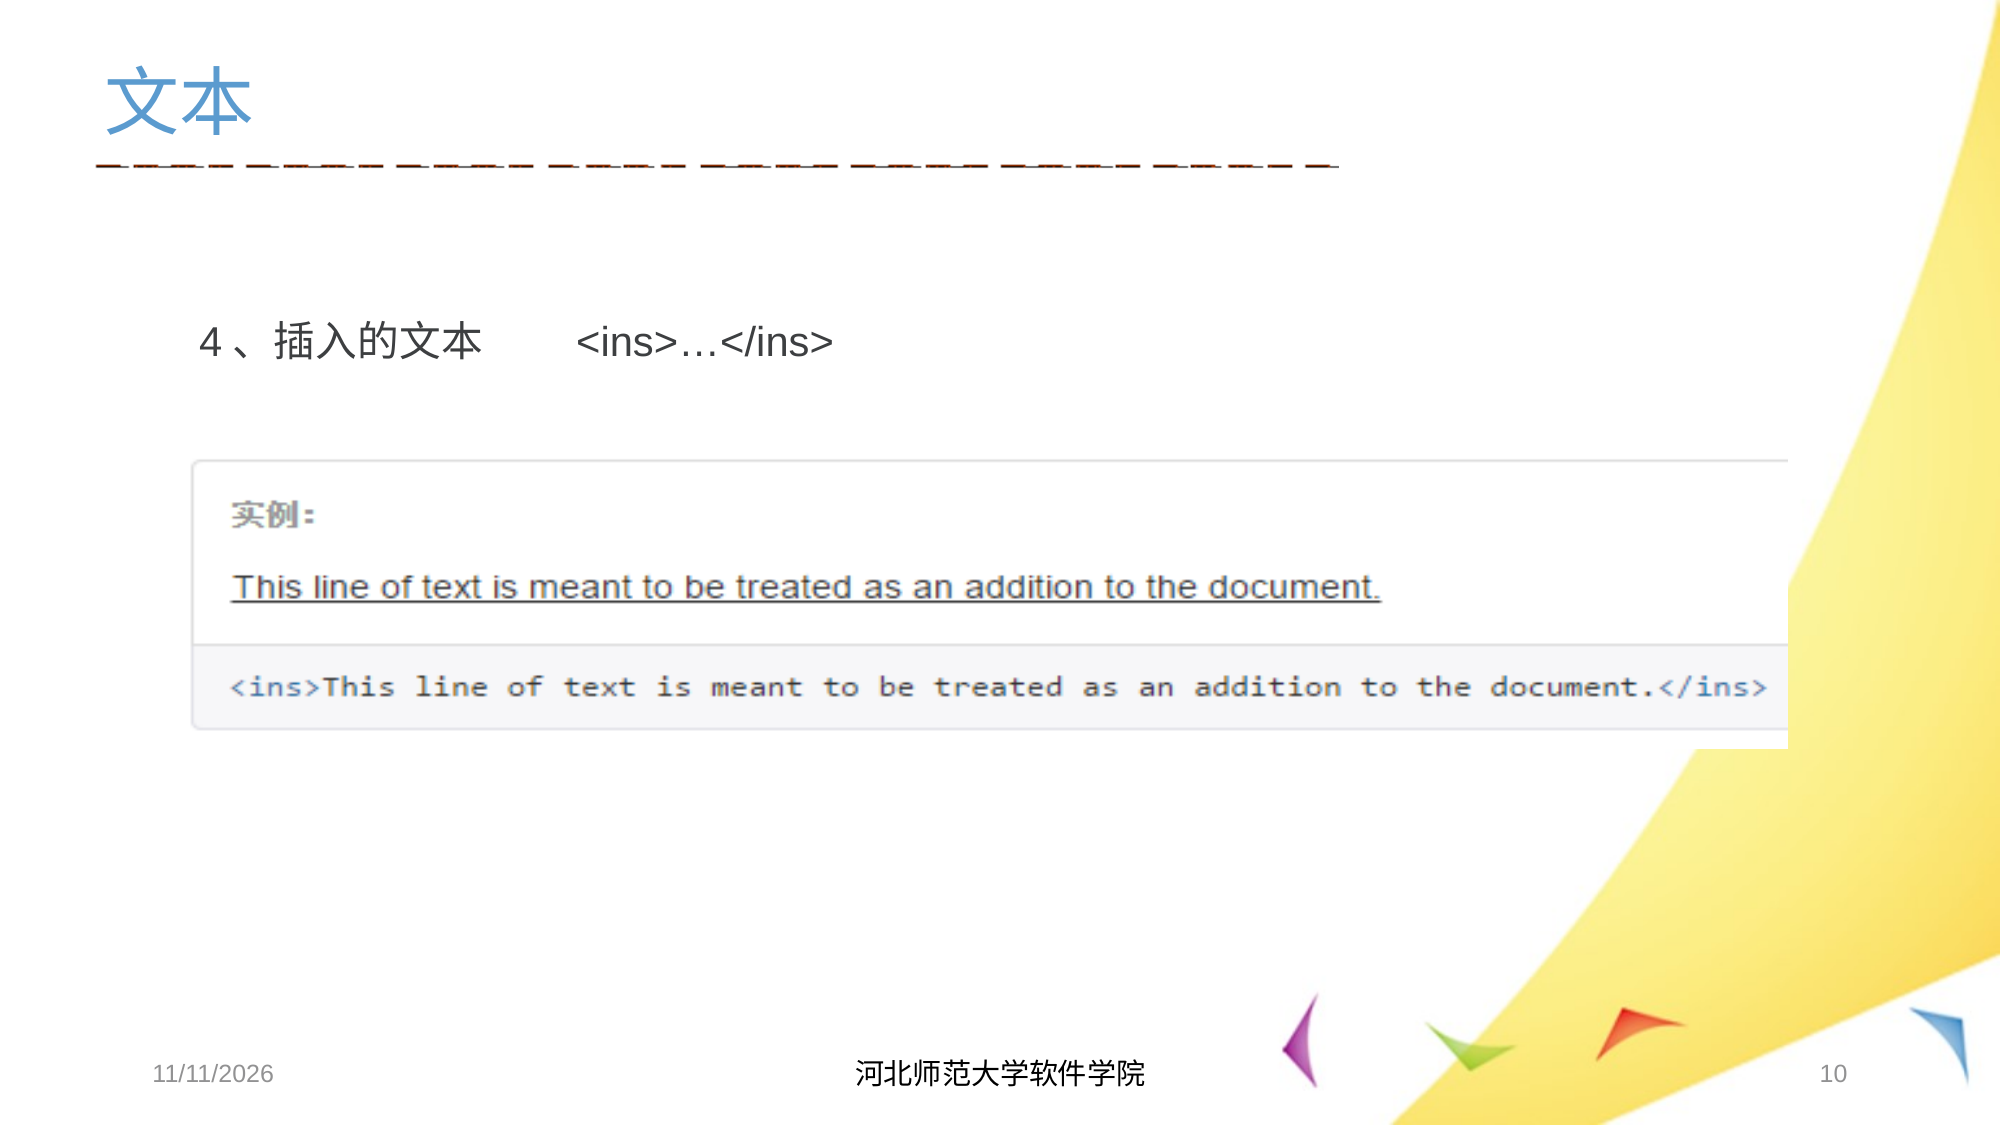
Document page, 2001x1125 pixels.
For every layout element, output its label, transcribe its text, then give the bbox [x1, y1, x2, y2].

title 文本 [89, 40, 1768, 160]
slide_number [137, 1042, 588, 1103]
slide_number 10 [1412, 1042, 1863, 1103]
text_box 4、插入的文本 <ins>…</ins> [184, 307, 850, 373]
footer 河北师范大学软件学院 [662, 1042, 1338, 1103]
picture [88, 0, 2000, 1125]
